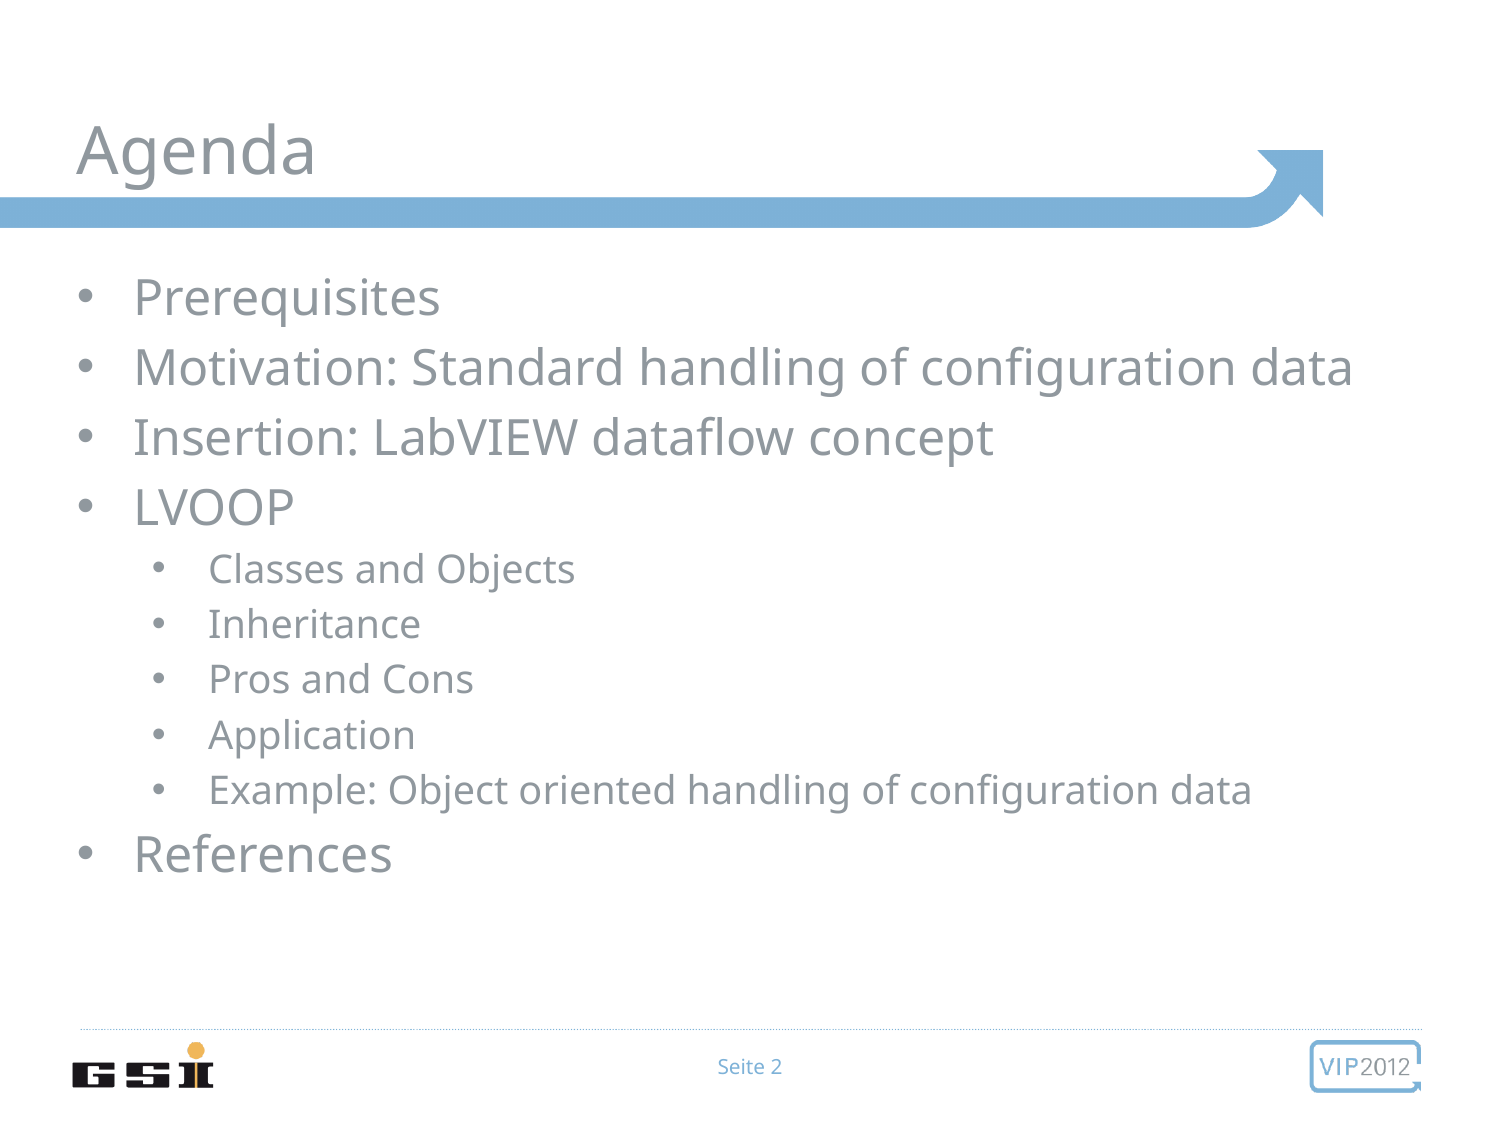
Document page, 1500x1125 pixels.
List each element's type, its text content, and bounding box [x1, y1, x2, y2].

title Agenda [76, 94, 1418, 201]
picture [71, 1009, 1424, 1094]
list Prerequisites Motivation: Standard handling of configuration data Insertion: LabVIEW dataflow concept LVOOP Classes and Objects Inheritance Pros and Cons Application Example: Object oriented handling of configuration data References [76, 265, 1418, 998]
slide_number Seite 2 [687, 1054, 813, 1096]
picture [0, 150, 1329, 228]
